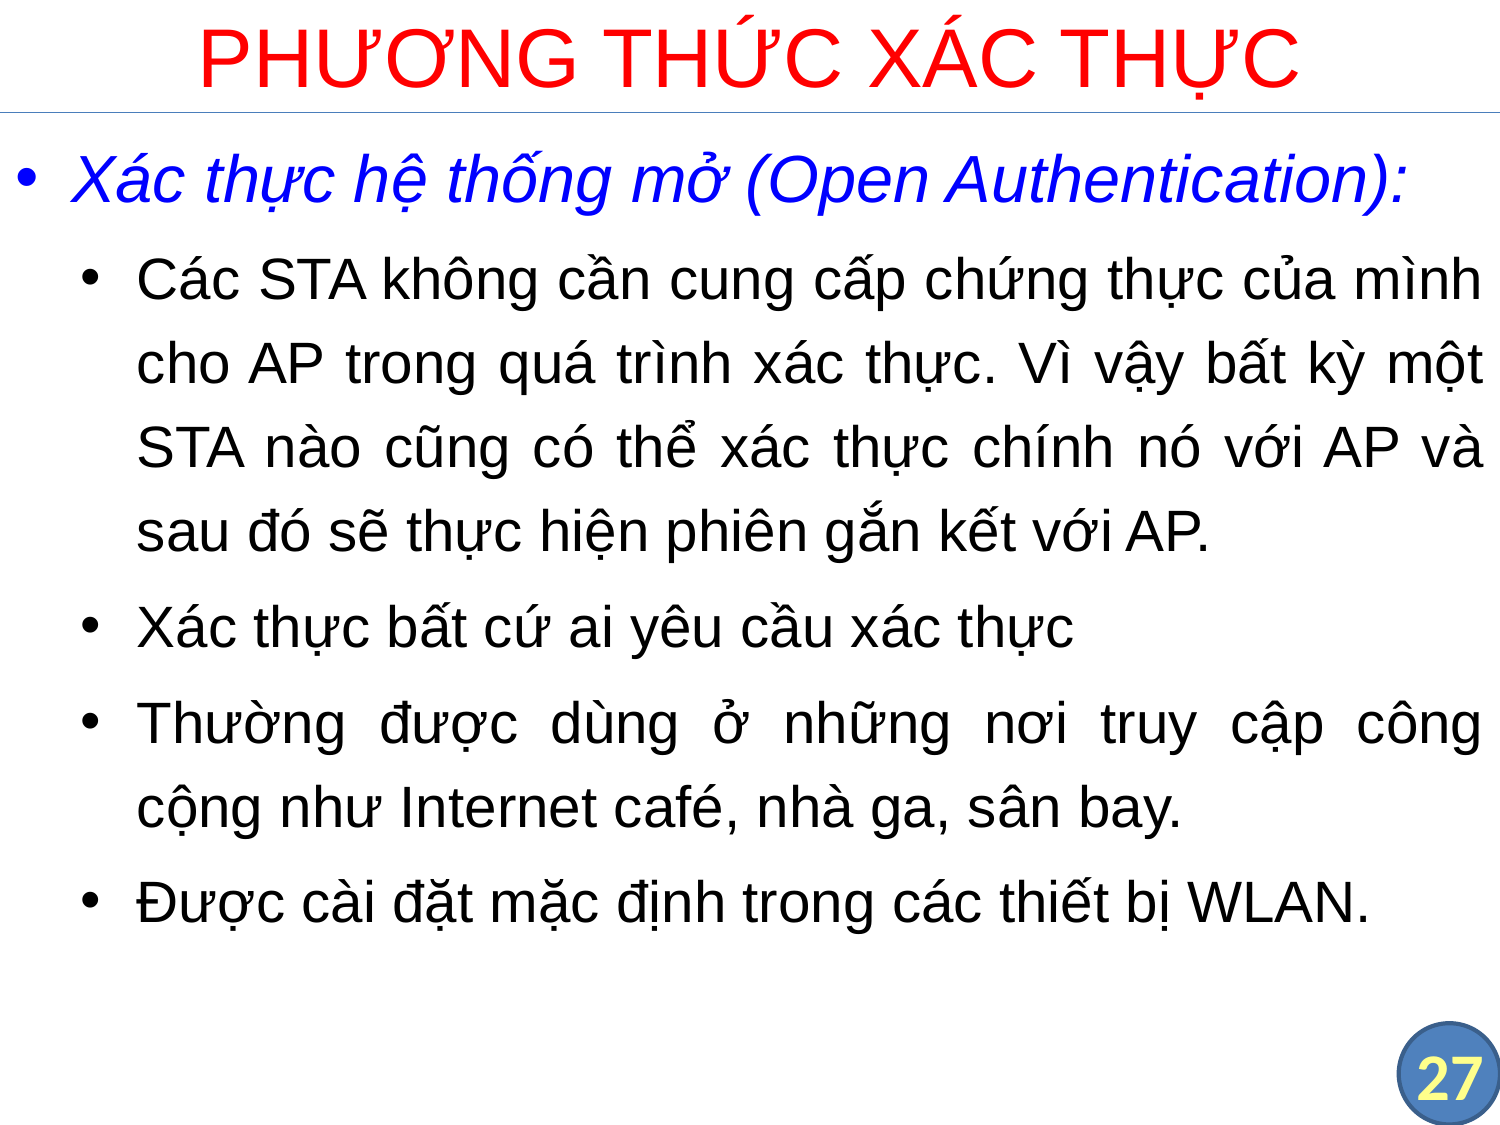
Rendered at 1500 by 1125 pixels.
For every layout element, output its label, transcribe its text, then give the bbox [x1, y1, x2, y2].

list Xác thực hệ thống mở (Open Authentication): Các STA không cần cung cấp chứng thực của mình cho AP trong quá trình xác thực. Vì vậy bất kỳ một STA nào cũng có thể xác thực chính nó với AP và sau đó sẽ thực hiện phiên gắn kết với AP. Xác thực bất cứ ai yêu cầu xác thực Thường được dùng ở những nơi truy cập công cộng như Internet café, nhà ga, sân bay. Được cài đặt mặc định trong các thiết bị WLAN. [0, 113, 1500, 1125]
title PHƯƠNG THỨC XÁC THỰC [0, 0, 1500, 113]
slide_number 27 [1399, 1023, 1500, 1125]
